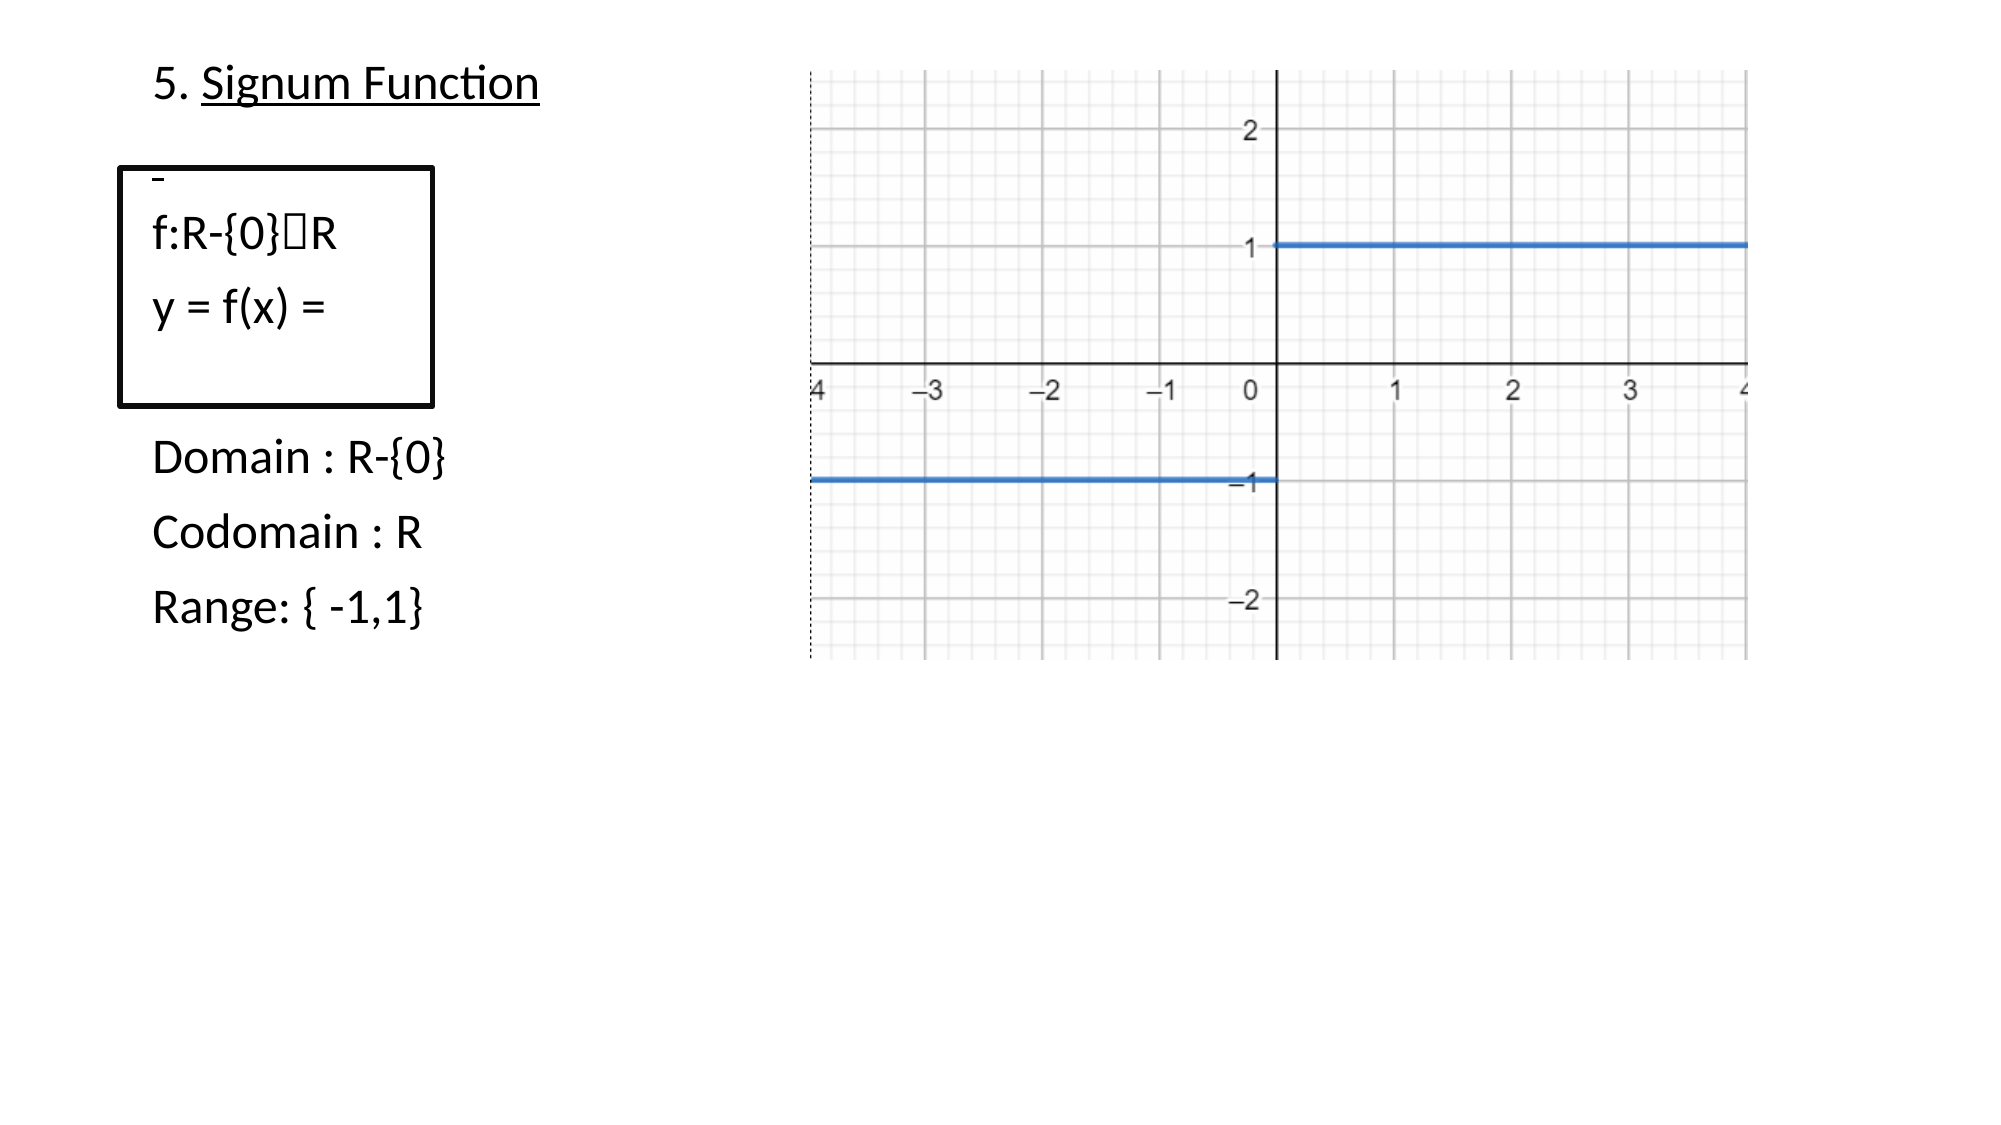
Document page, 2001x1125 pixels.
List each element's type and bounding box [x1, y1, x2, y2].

text_box [119, 167, 434, 407]
picture [810, 70, 1748, 660]
